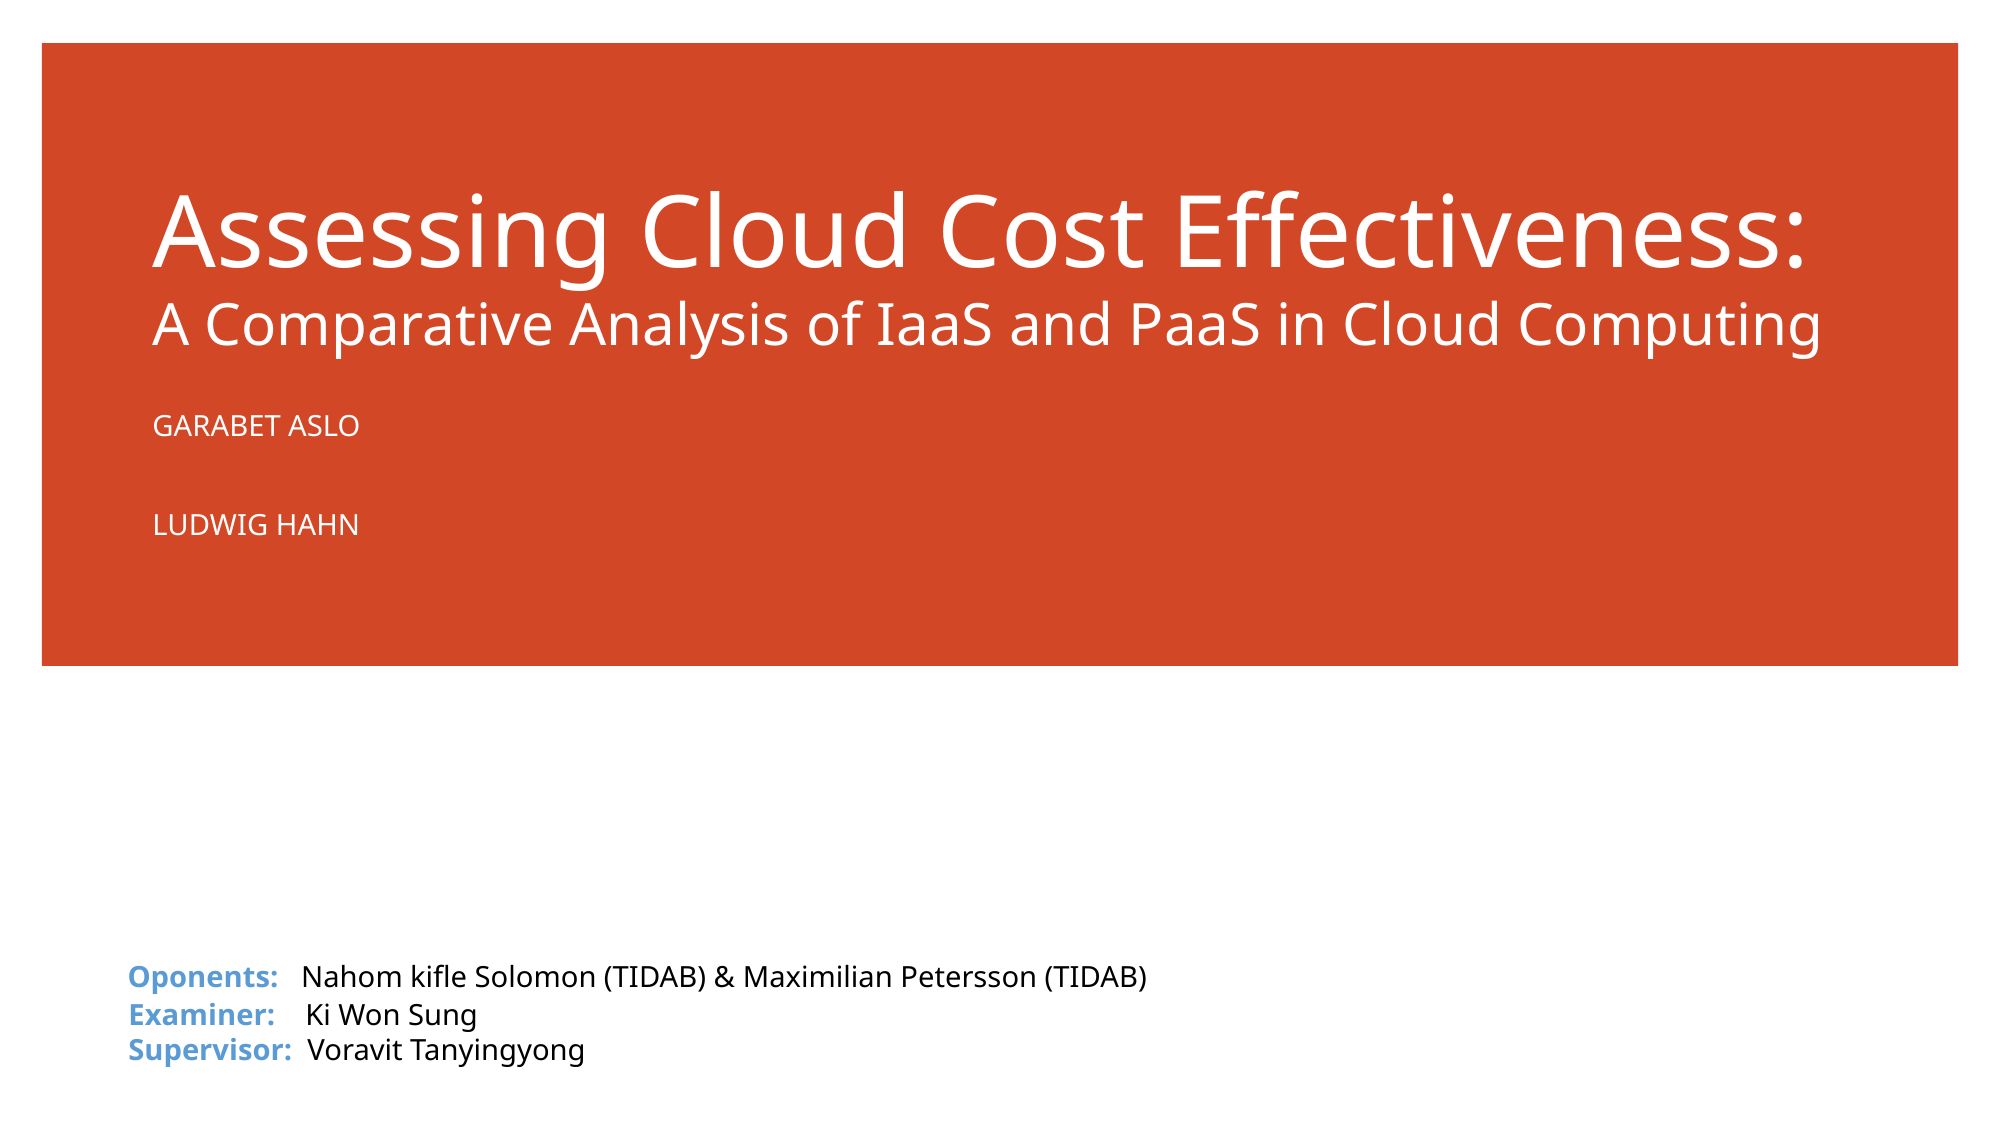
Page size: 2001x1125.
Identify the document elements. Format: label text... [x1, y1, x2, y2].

subtitle GARABET ASLO LUDWIG HAHN [137, 382, 640, 570]
text_box Oponents: Nahom kifle Solomon (TIDAB) & Maximilian Petersson (TIDAB) Examiner: Ki Won Sung Supervisor: Voravit Tanyingyong [15, 666, 1984, 1086]
title Assessing Cloud Cost Effectiveness: A Comparative Analysis of IaaS and PaaS in Cloud Computing [137, 146, 640, 379]
text_box [640, 114, 2000, 601]
